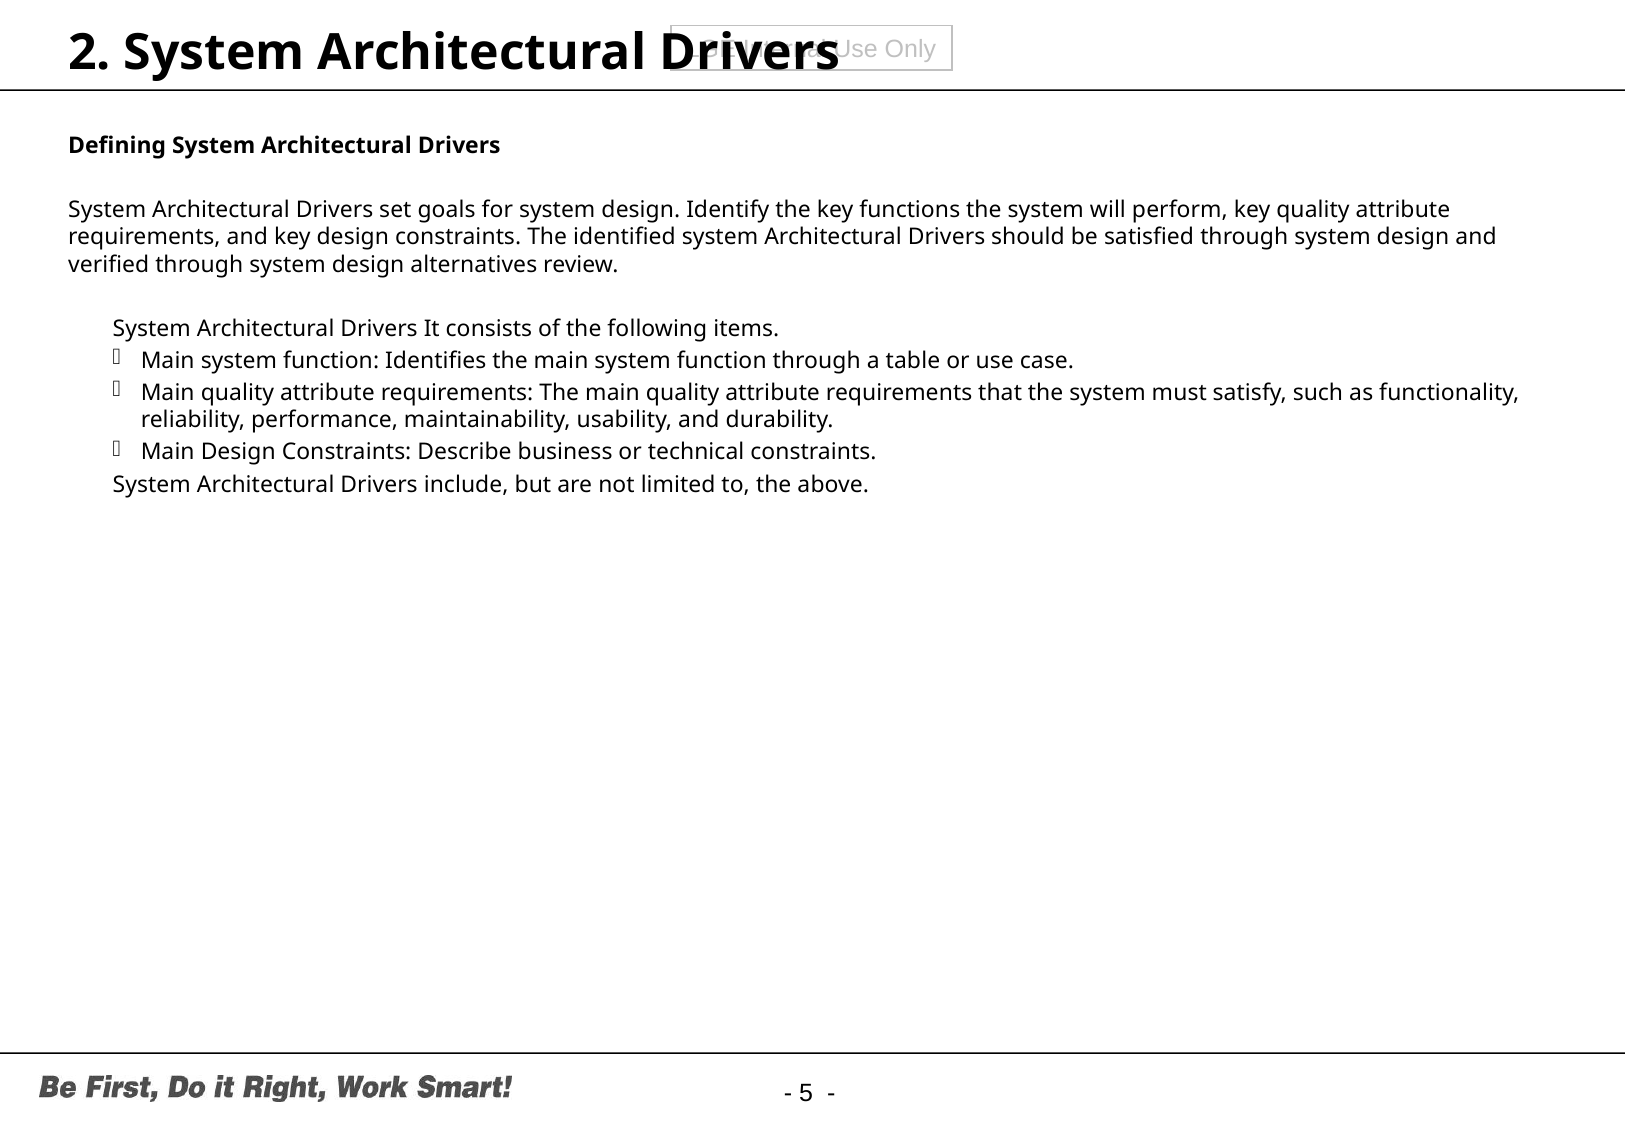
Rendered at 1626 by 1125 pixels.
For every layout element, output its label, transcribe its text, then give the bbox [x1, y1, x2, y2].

picture [39, 1075, 512, 1102]
title 2. System Architectural Drivers [53, 11, 1608, 84]
text_box Defining System Architectural Drivers System Architectural Drivers set goals for system design. Identify the key functions the system will perform, key quality attribute requirements, and key design constraints. The identified system Architectural Drivers should be satisfied through system design and verified through system design alternatives review. System Architectural Drivers It consists of the following items. Main system function: Identifies the main system function through a table or use case. Main quality attribute requirements: The main quality attribute requirements that the system must satisfy, such as functionality, reliability, performance, maintainability, usability, and durability. Main Design Constraints: Describe business or technical constraints. System Architectural Drivers include, but are not limited to, the above. [53, 122, 1545, 568]
